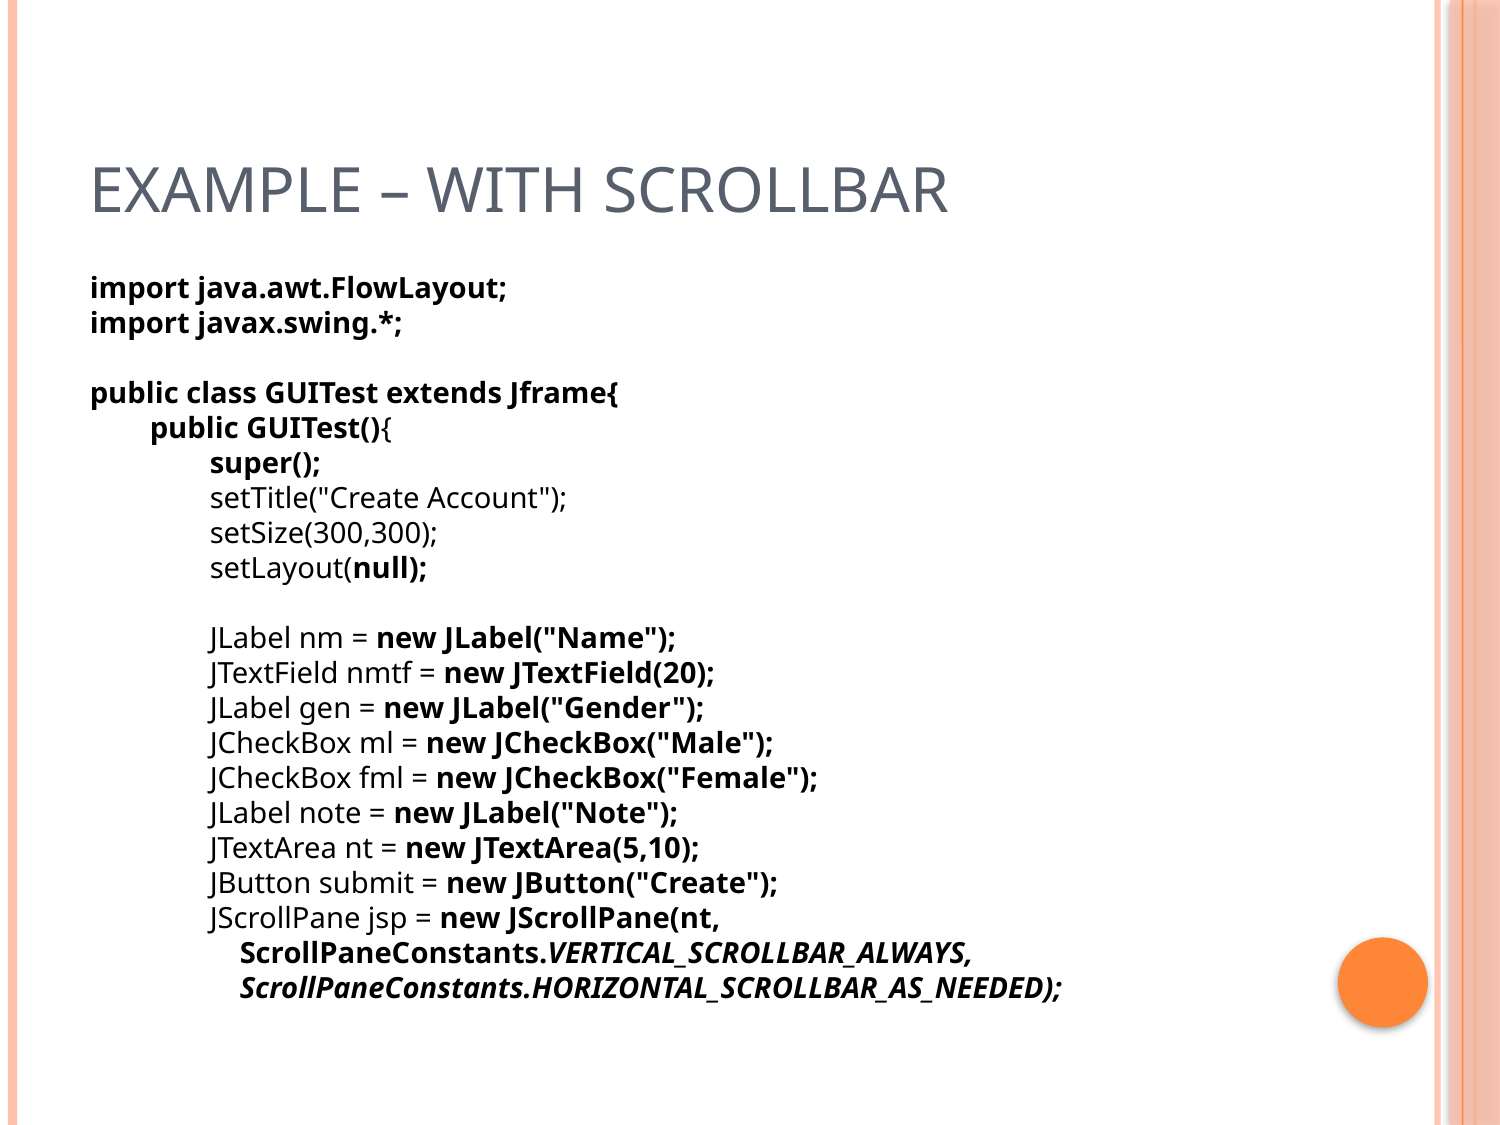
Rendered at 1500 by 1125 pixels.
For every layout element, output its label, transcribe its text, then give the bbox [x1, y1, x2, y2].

title Example – with scrollbar [75, 45, 1300, 233]
list import java.awt.FlowLayout; import javax.swing.*; public class GUITest extends Jframe{ public GUITest(){ super(); setTitle("Create Account"); setSize(300,300); setLayout(null); JLabel nm = new JLabel("Name"); JTextField nmtf = new JTextField(20); JLabel gen = new JLabel("Gender"); JCheckBox ml = new JCheckBox("Male"); JCheckBox fml = new JCheckBox("Female"); JLabel note = new JLabel("Note"); JTextArea nt = new JTextArea(5,10); JButton submit = new JButton("Create"); JScrollPane jsp = new JScrollPane(nt, ScrollPaneConstants.VERTICAL_SCROLLBAR_ALWAYS, ScrollPaneConstants.HORIZONTAL_SCROLLBAR_AS_NEEDED); [75, 262, 1300, 1062]
